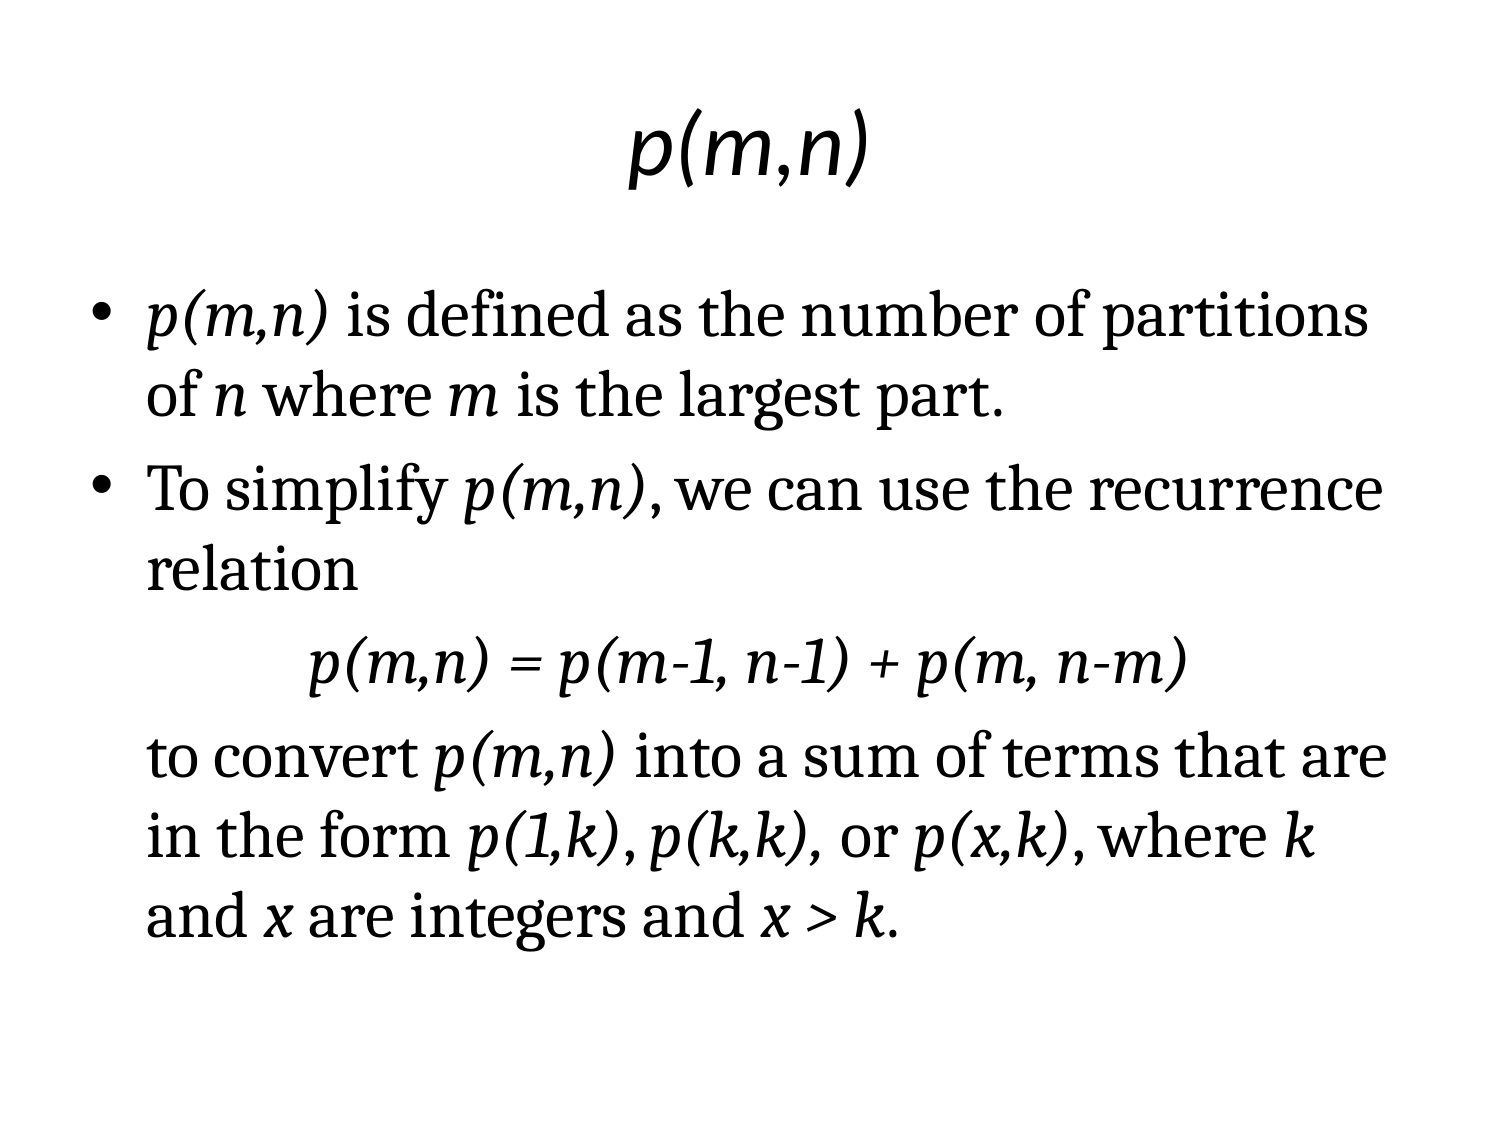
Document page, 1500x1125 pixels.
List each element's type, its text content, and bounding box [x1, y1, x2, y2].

title p(m,n) [75, 45, 1425, 233]
list p(m,n) is defined as the number of partitions of n where m is the largest part. To simplify p(m,n), we can use the recurrence relation p(m,n) = p(m-1, n-1) + p(m, n-m) to convert p(m,n) into a sum of terms that are in the form p(1,k), p(k,k), or p(x,k), where k and x are integers and x > k. [75, 262, 1425, 1005]
